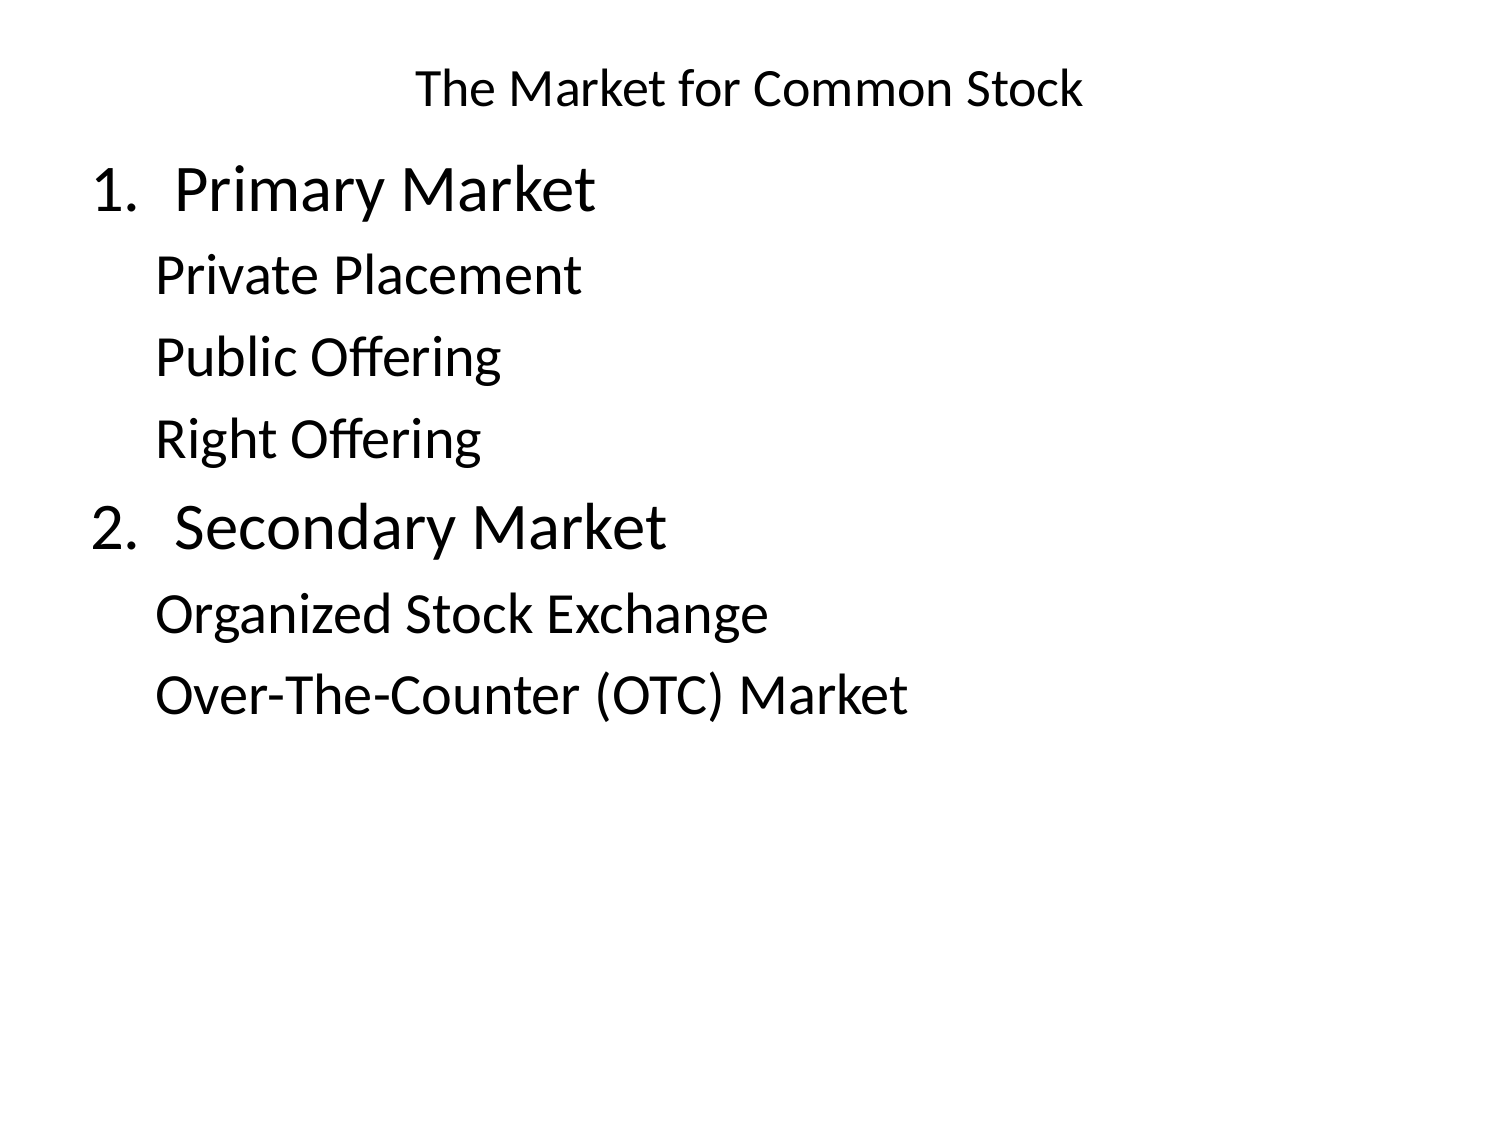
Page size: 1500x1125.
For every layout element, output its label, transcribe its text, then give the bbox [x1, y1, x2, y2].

title The Market for Common Stock [75, 45, 1425, 125]
list Primary Market Private Placement Public Offering Right Offering Secondary Market Organized Stock Exchange Over-The-Counter (OTC) Market [75, 137, 1425, 1088]
